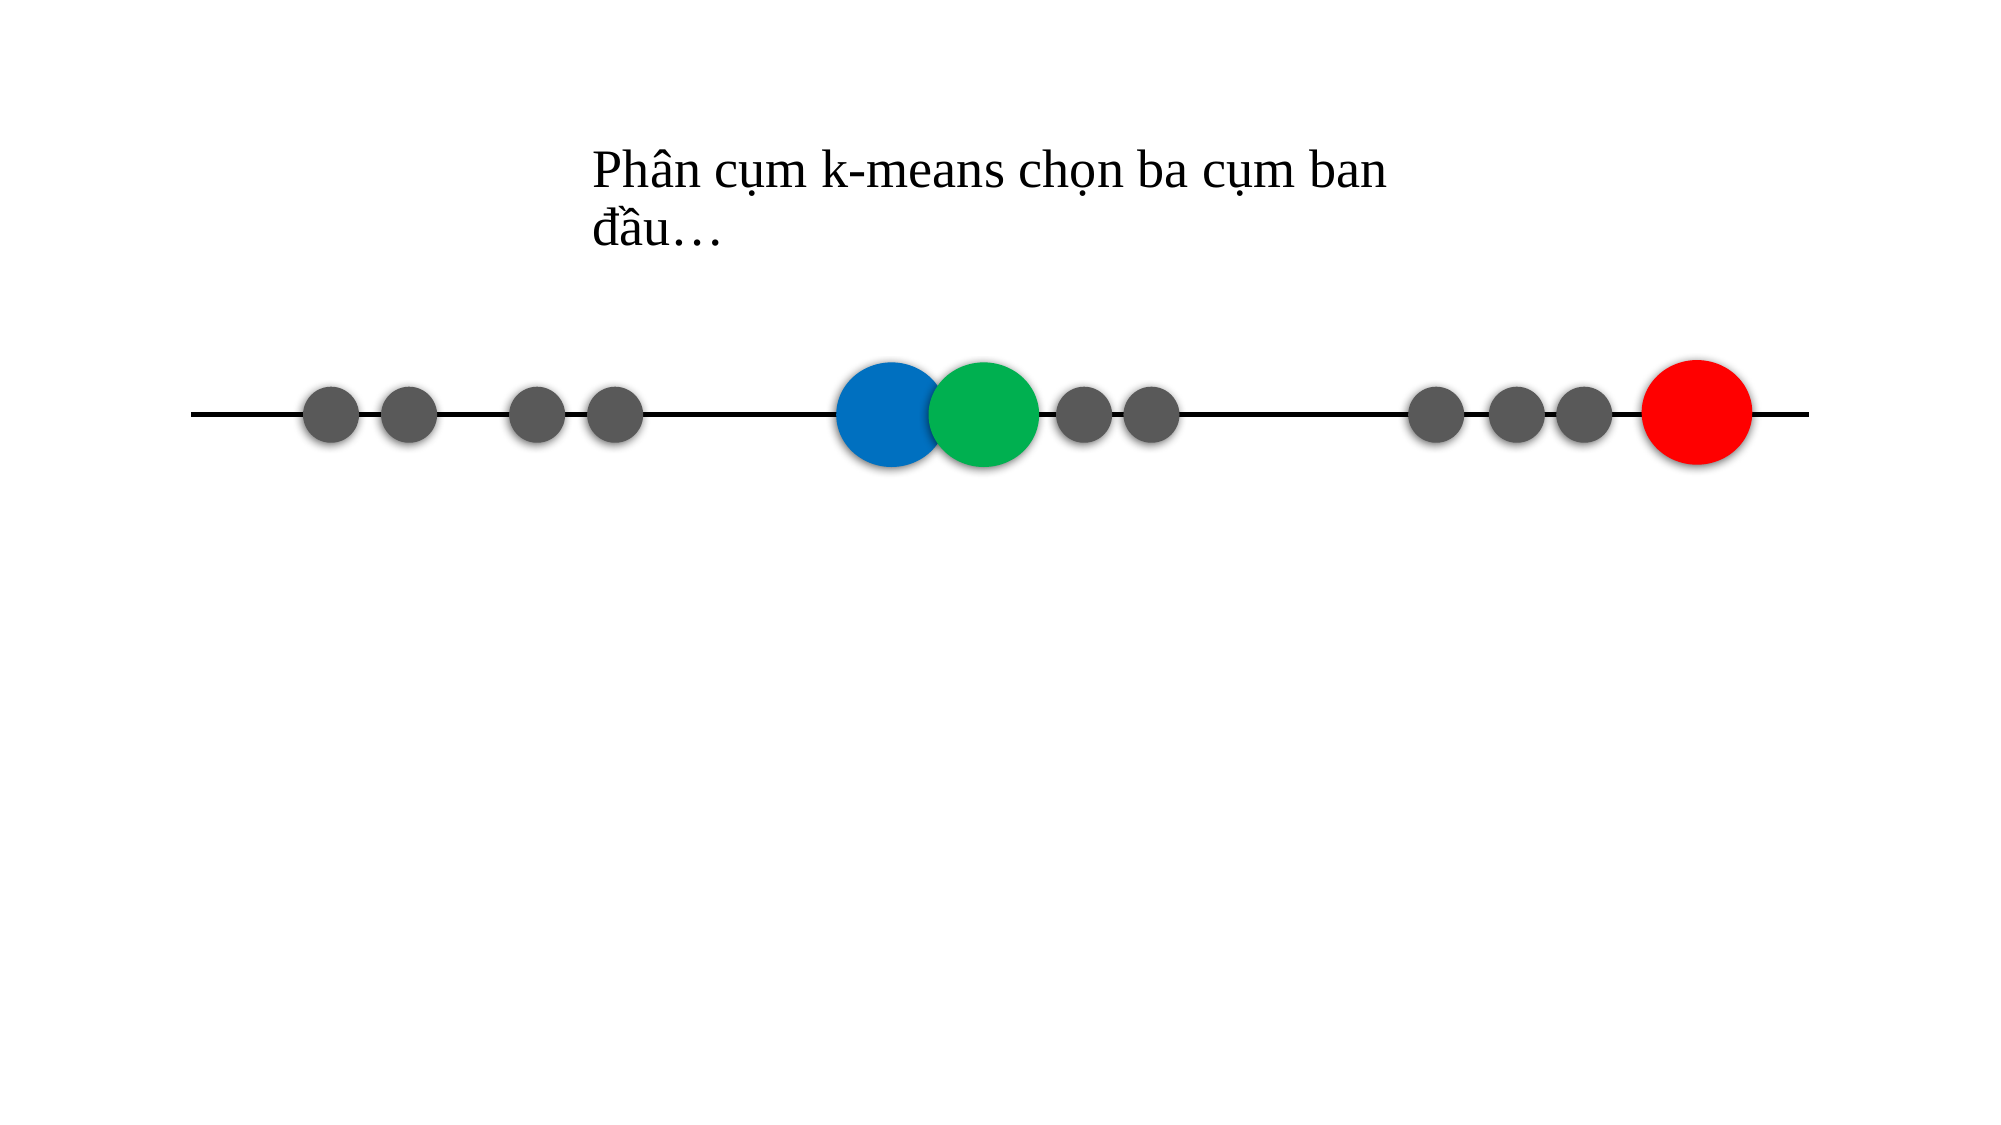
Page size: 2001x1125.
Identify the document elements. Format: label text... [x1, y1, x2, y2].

text_box [836, 362, 933, 414]
text_box [381, 386, 438, 414]
text_box [1488, 415, 1545, 443]
text_box [303, 415, 360, 443]
text_box [587, 386, 644, 414]
text_box [303, 386, 360, 414]
text_box [1641, 360, 1753, 414]
text_box [928, 362, 1040, 414]
text_box [381, 415, 438, 443]
text_box [1056, 386, 1113, 414]
text_box [1556, 386, 1613, 414]
text_box [1556, 415, 1613, 443]
text_box [1408, 415, 1465, 443]
text_box [1056, 415, 1113, 443]
text_box [587, 415, 644, 443]
text_box [836, 415, 932, 468]
text_box [509, 386, 566, 414]
text_box [1123, 386, 1180, 414]
text_box [1408, 386, 1465, 414]
text_box [1123, 415, 1180, 443]
text_box [1641, 415, 1753, 465]
text_box [928, 415, 1040, 468]
text_box [1488, 386, 1545, 414]
text_box Phân cụm k-means chọn ba cụm ban đầu… [577, 132, 1518, 238]
text_box [509, 415, 566, 443]
